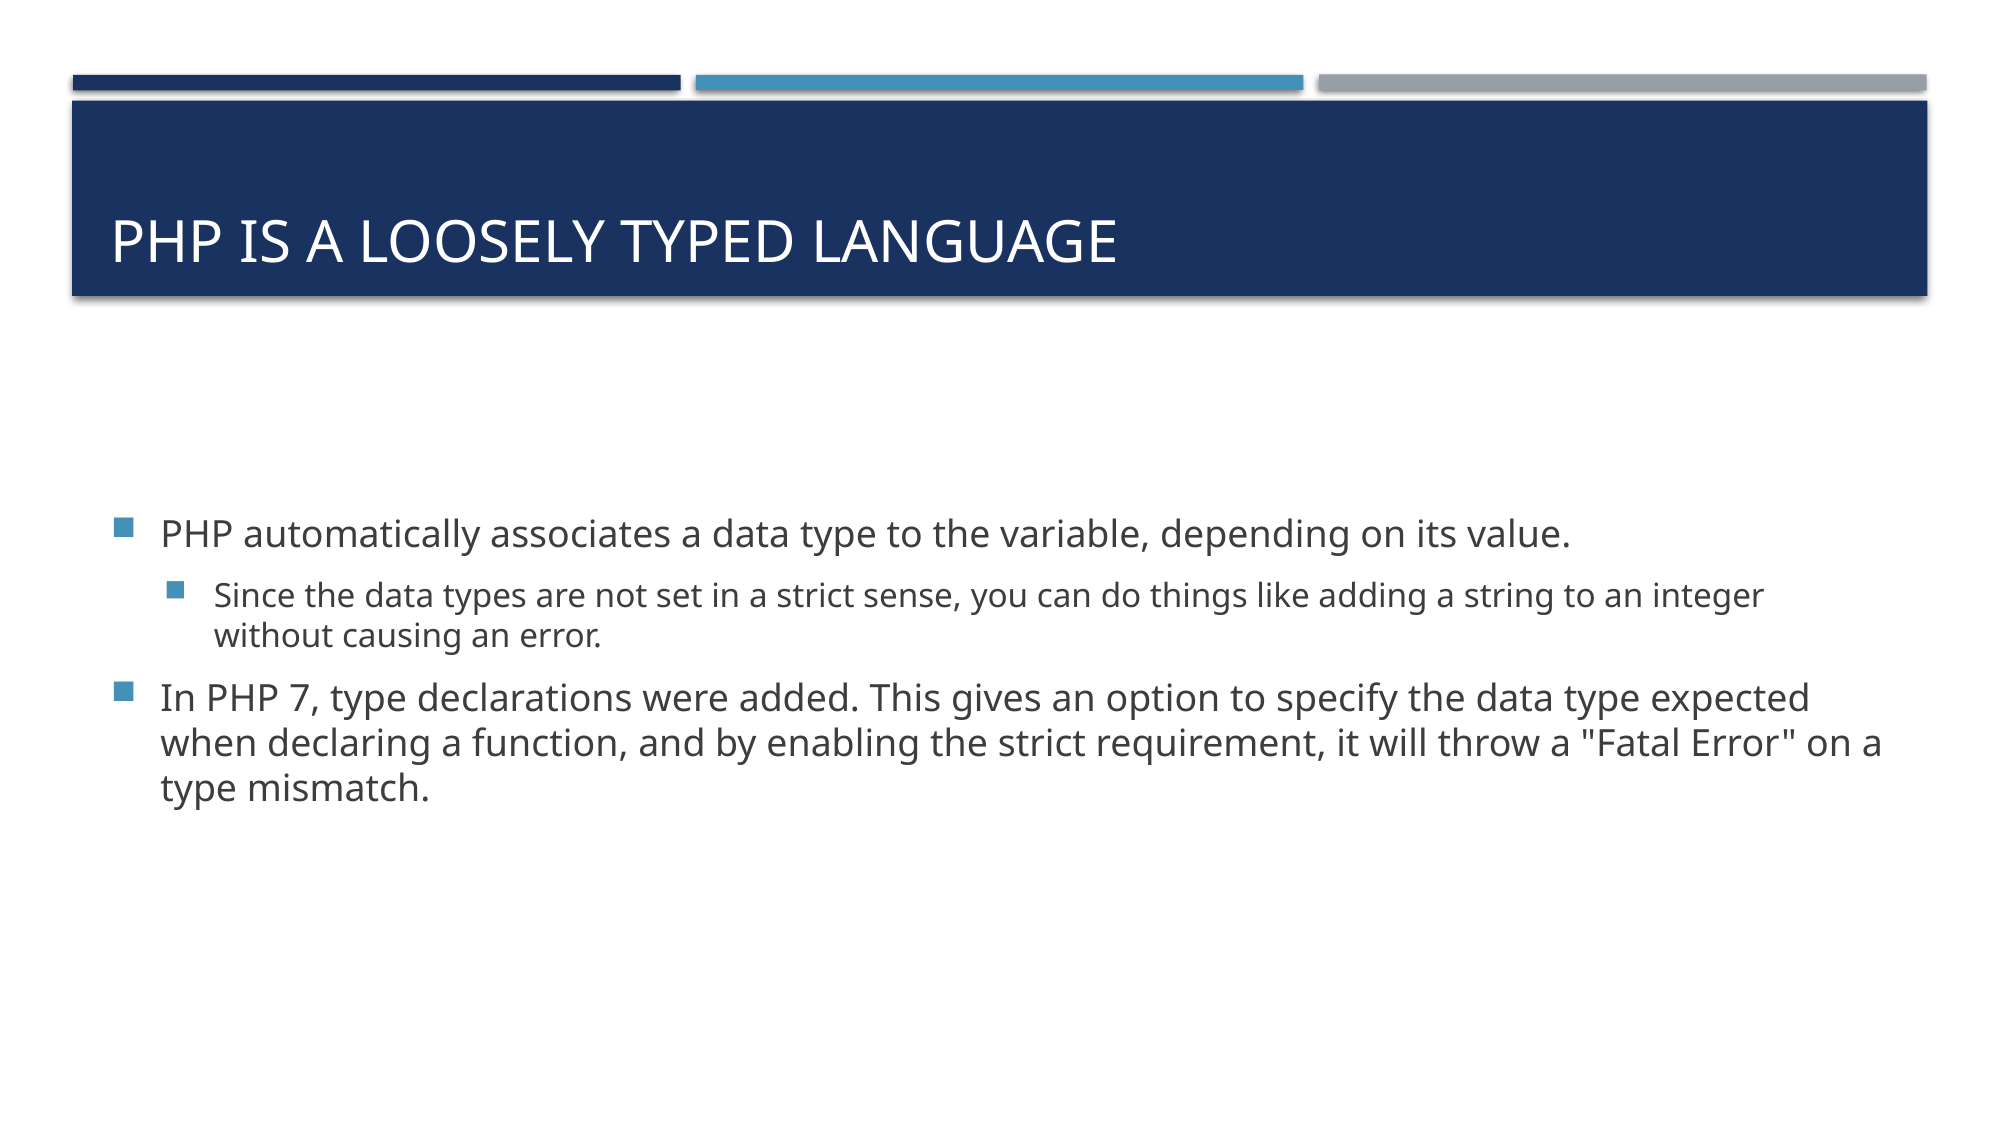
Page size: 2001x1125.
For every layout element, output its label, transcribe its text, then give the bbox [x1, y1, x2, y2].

list PHP automatically associates a data type to the variable, depending on its value. Since the data types are not set in a strict sense, you can do things like adding a string to an integer without causing an error. In PHP 7, type declarations were added. This gives an option to specify the data type expected when declaring a function, and by enabling the strict requirement, it will throw a "Fatal Error" on a type mismatch. [95, 357, 1905, 962]
title PHP is a Loosely Typed Language [95, 115, 1905, 282]
